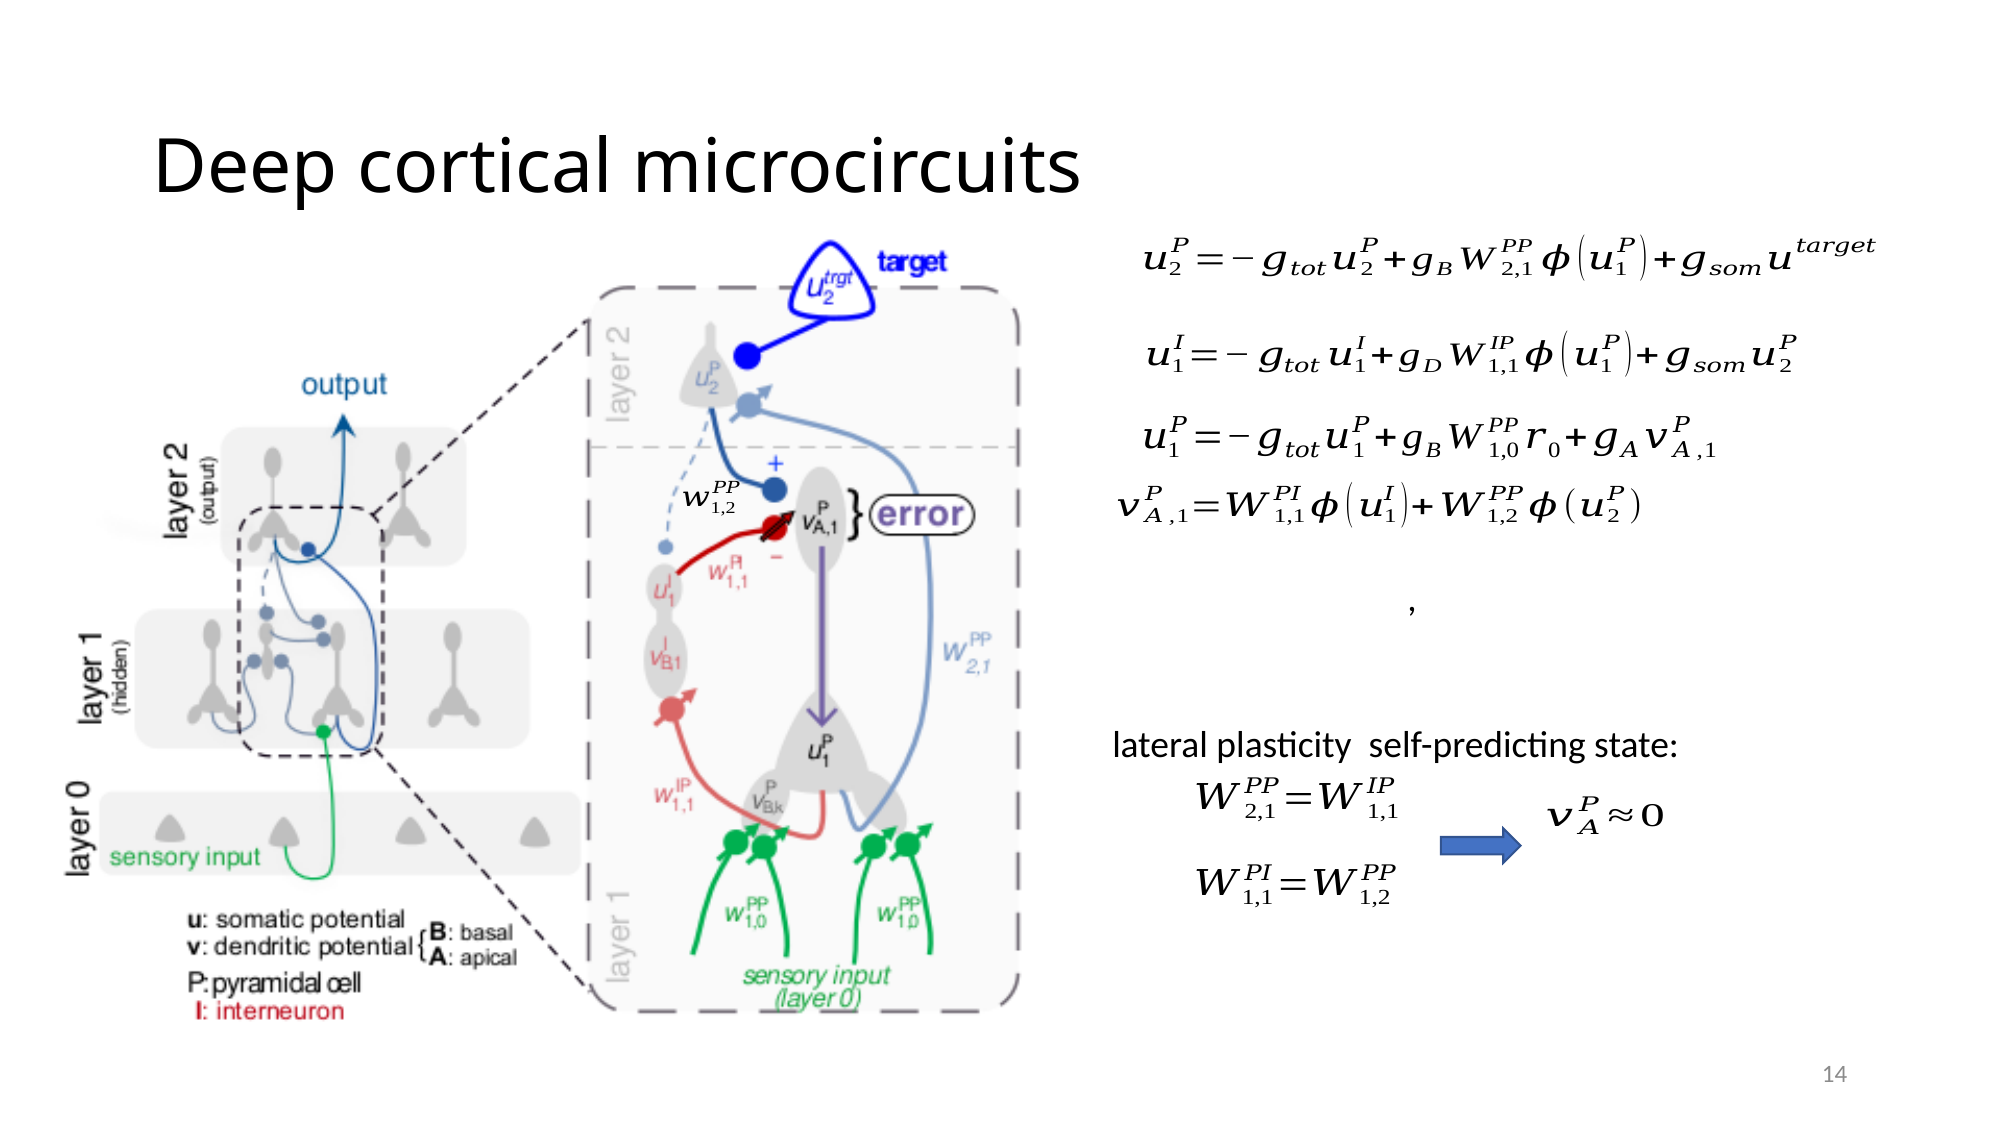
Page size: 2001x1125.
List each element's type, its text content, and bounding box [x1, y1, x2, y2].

slide_number 14 [1412, 1042, 1863, 1103]
picture [56, 232, 1028, 1049]
text_box [1439, 825, 1523, 866]
title Deep cortical microcircuits [137, 59, 1863, 278]
